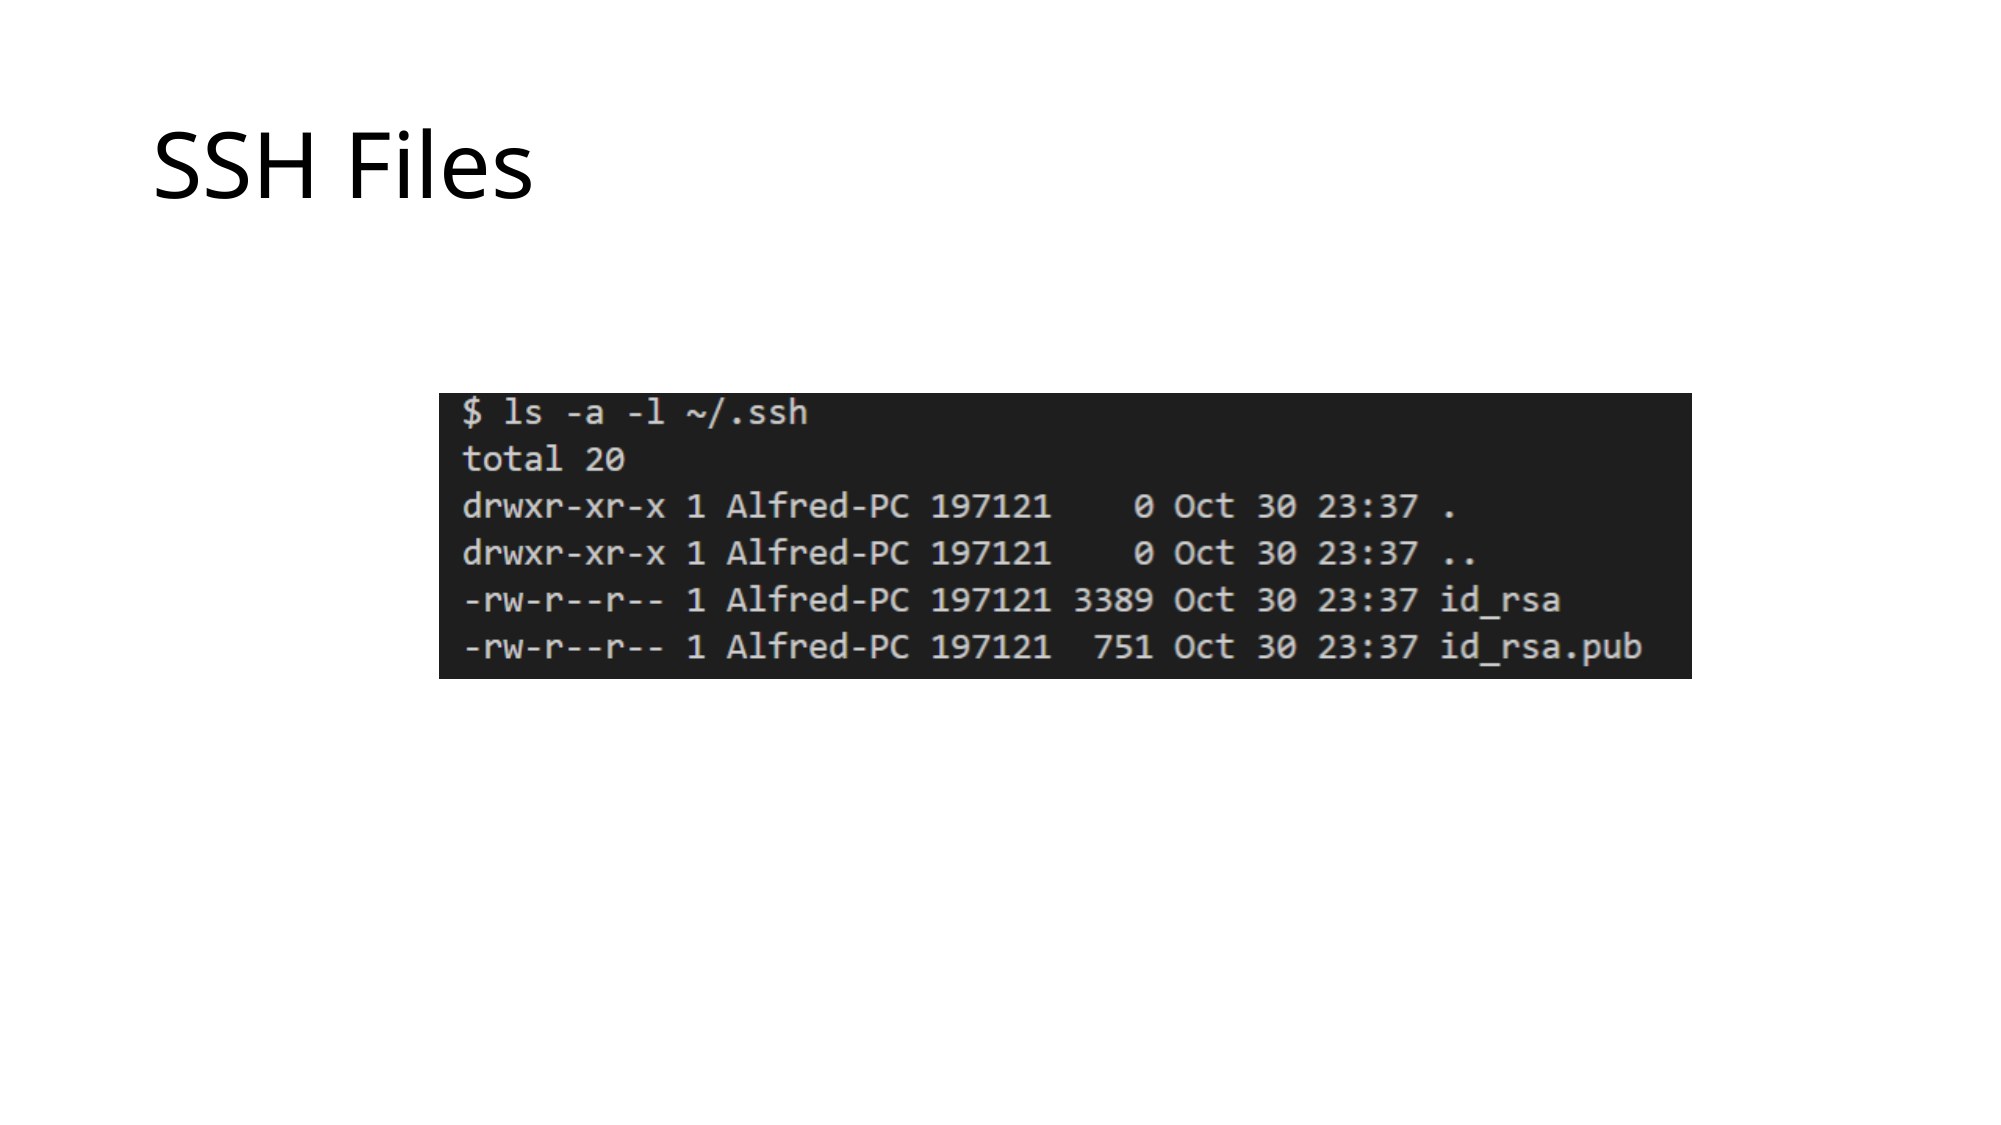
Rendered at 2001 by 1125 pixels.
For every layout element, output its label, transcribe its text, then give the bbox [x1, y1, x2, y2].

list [439, 393, 1692, 680]
title SSH Files [137, 59, 1863, 278]
